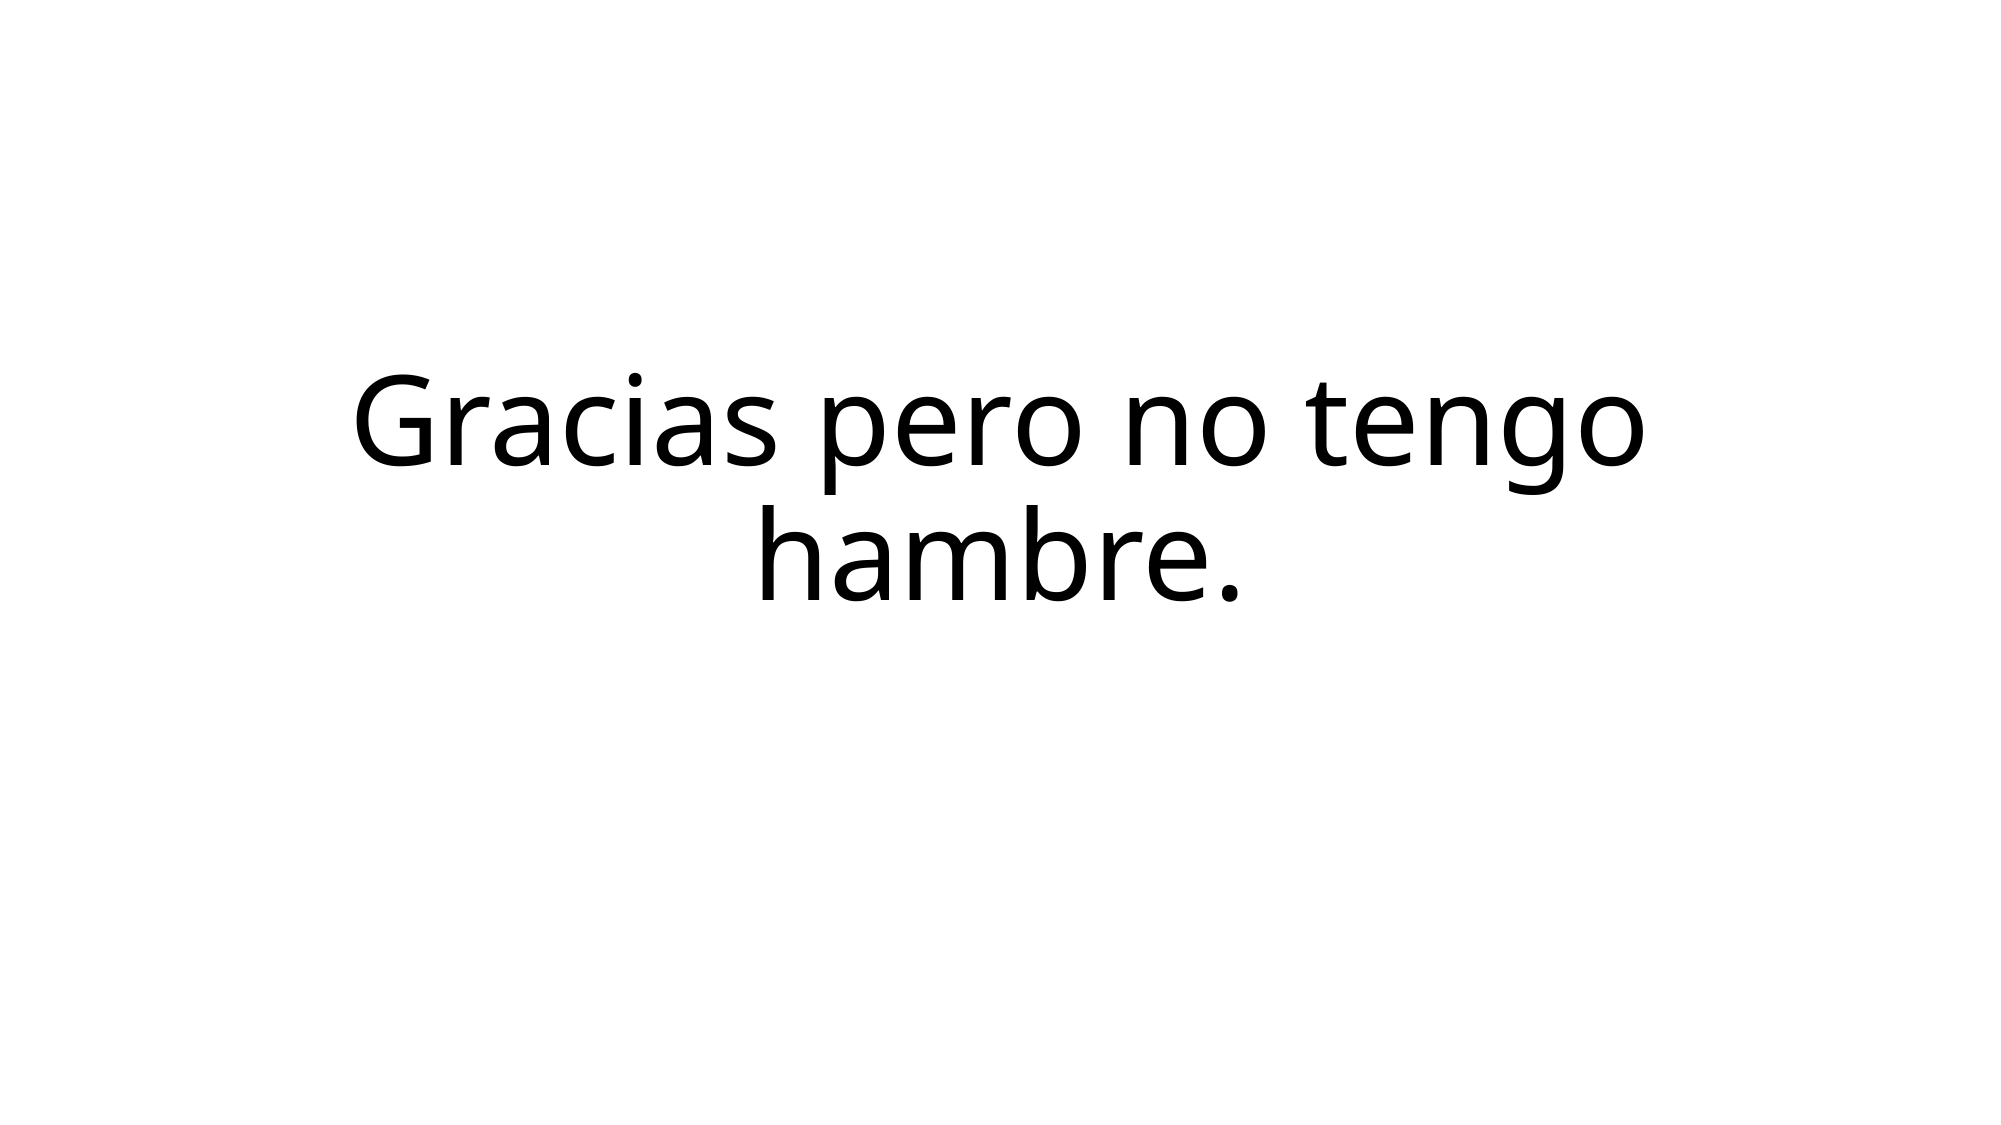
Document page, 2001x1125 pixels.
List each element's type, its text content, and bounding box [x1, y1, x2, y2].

title Gracias pero no tengo hambre. [249, 184, 1750, 636]
